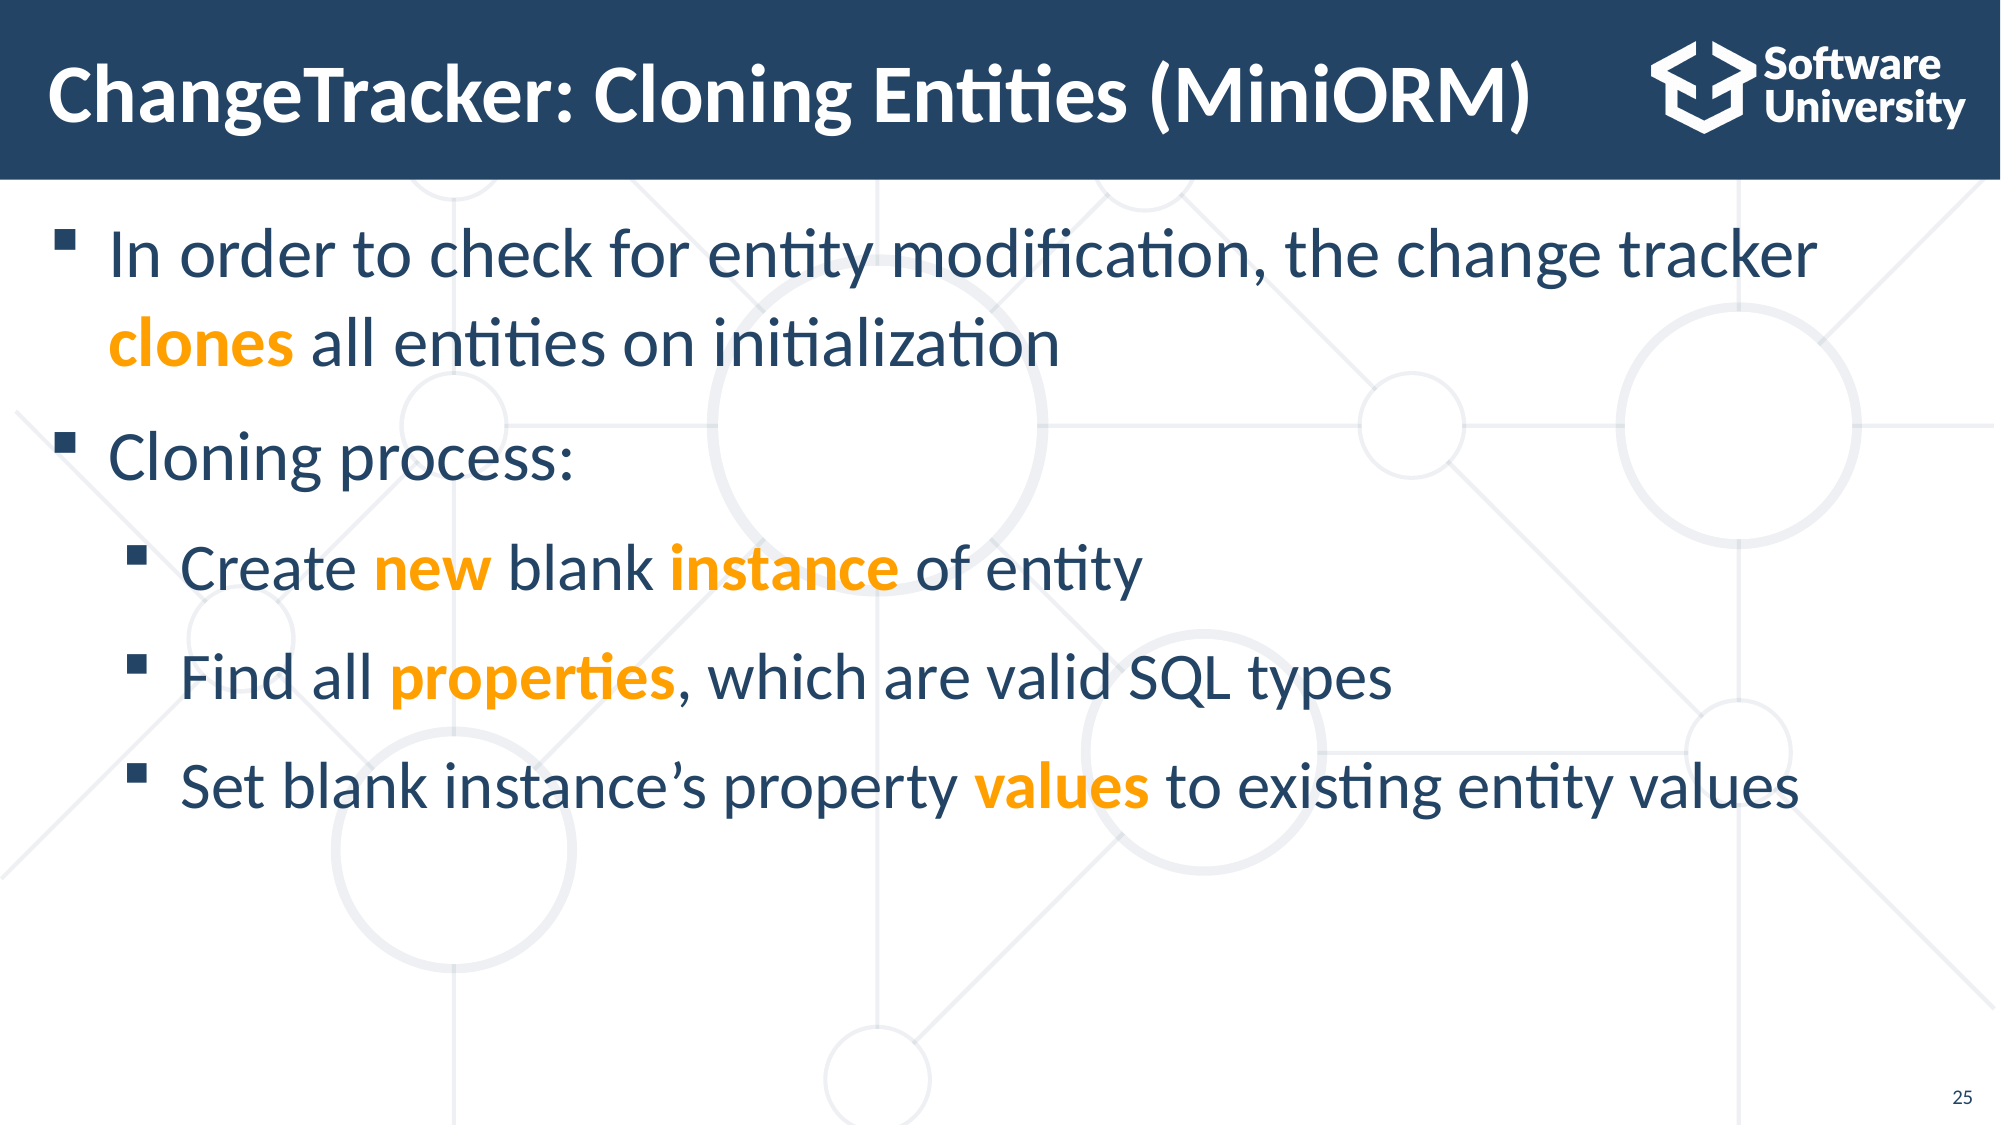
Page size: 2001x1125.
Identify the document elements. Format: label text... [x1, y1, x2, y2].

title ChangeTracker: Cloning Entities (MiniORM) [31, 16, 1702, 162]
list In order to check for entity modification, the change tracker clones all entities on initialization Cloning process: Create new blank instance of entity Find all properties, which are valid SQL types Set blank instance’s property values to existing entity values [31, 196, 1970, 1104]
picture [1702, 41, 1966, 134]
slide_number 25 [1927, 1067, 1989, 1117]
